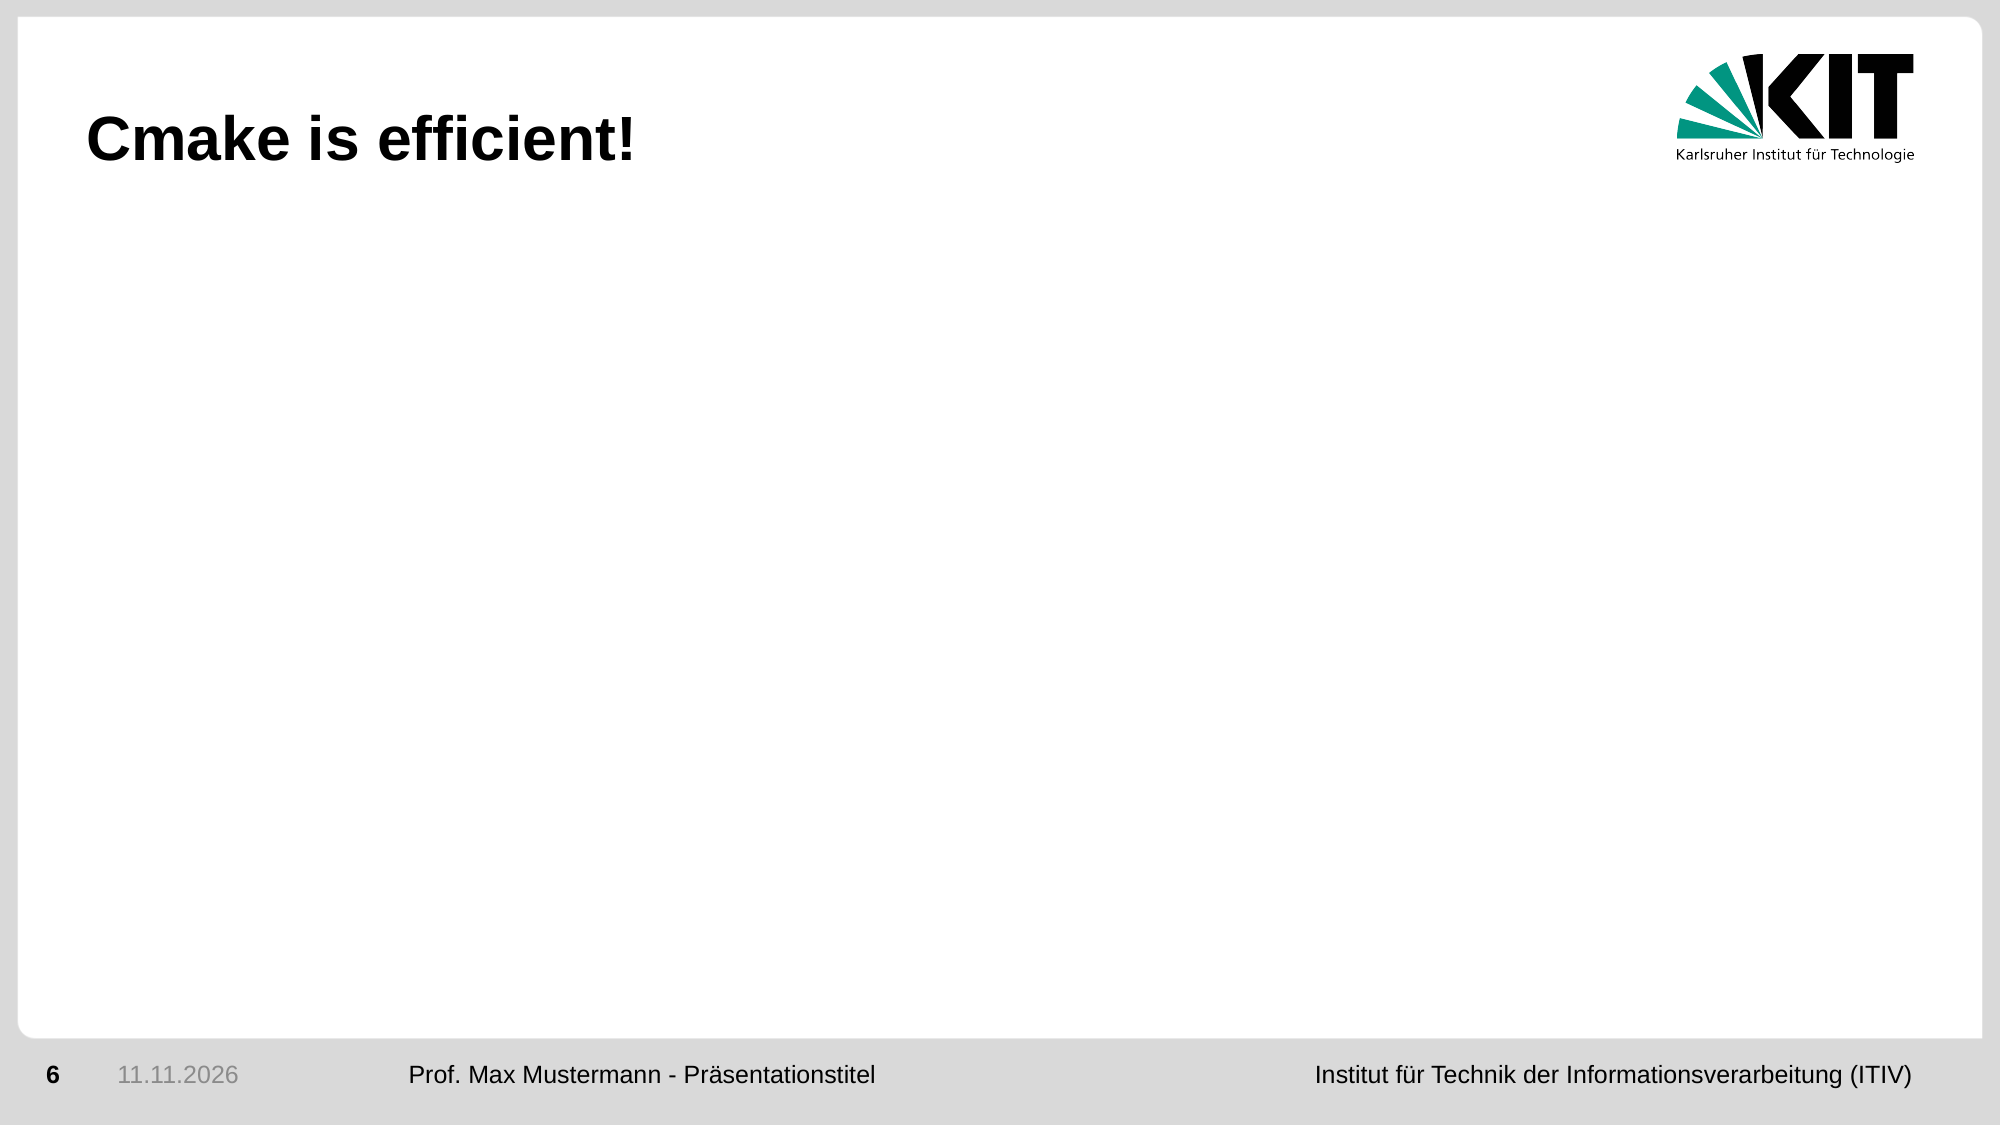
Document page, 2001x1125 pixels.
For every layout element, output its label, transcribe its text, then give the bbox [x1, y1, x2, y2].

picture [0, 0, 2000, 1125]
title Cmake is efficient! [86, 71, 1592, 175]
slide_number 6 [45, 1058, 118, 1119]
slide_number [118, 1058, 397, 1119]
